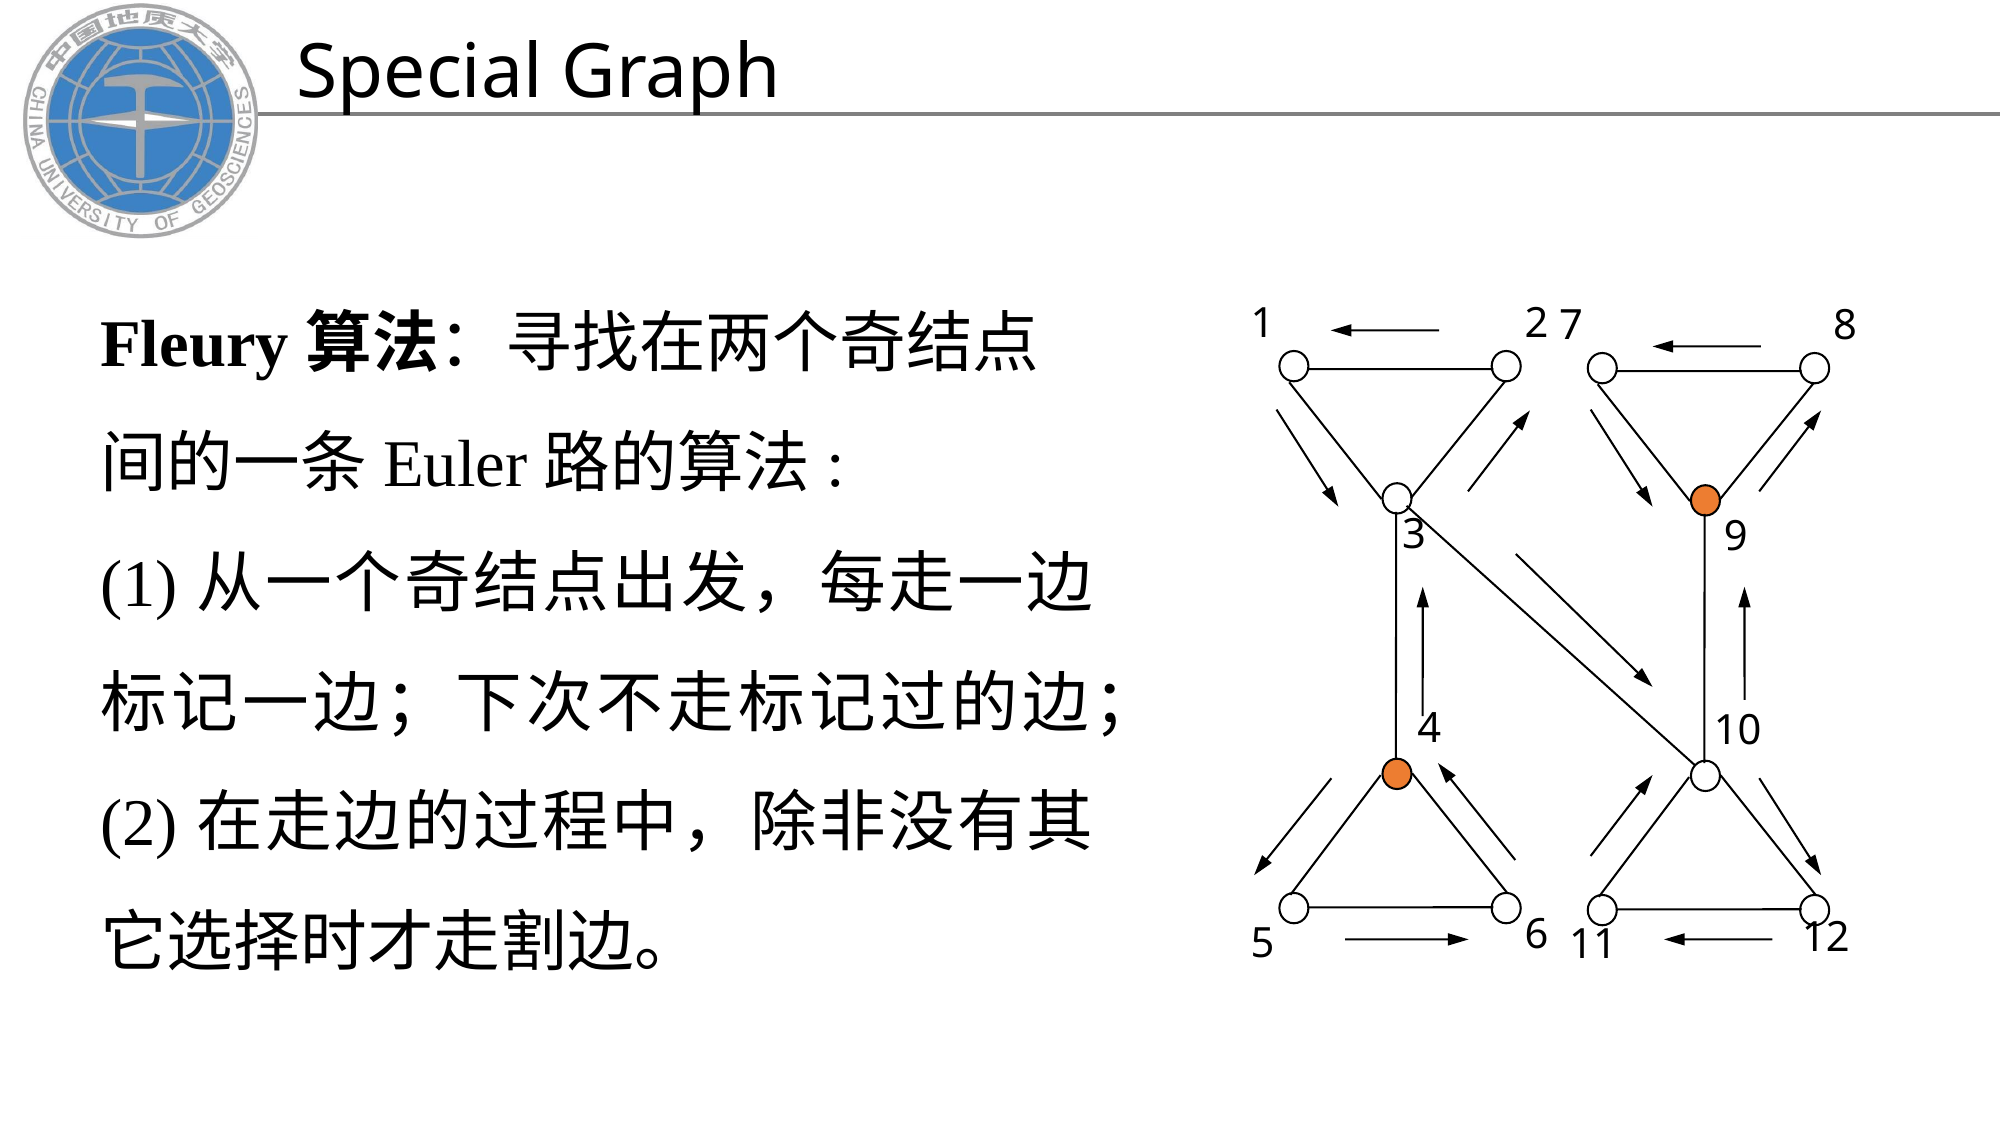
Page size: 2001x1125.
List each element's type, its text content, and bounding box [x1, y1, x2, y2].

picture [21, 3, 258, 239]
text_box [1240, 296, 1868, 982]
text_box Fleury算法：寻找在两个奇结点间的一条Euler路的算法: (1)从一个奇结点出发，每走一边标记一边；下次不走标记过的边； (2)在走边的过程中，除非没有其它选择时才走割边。 [85, 252, 1109, 1059]
text_box Special Graph [281, 15, 1575, 120]
